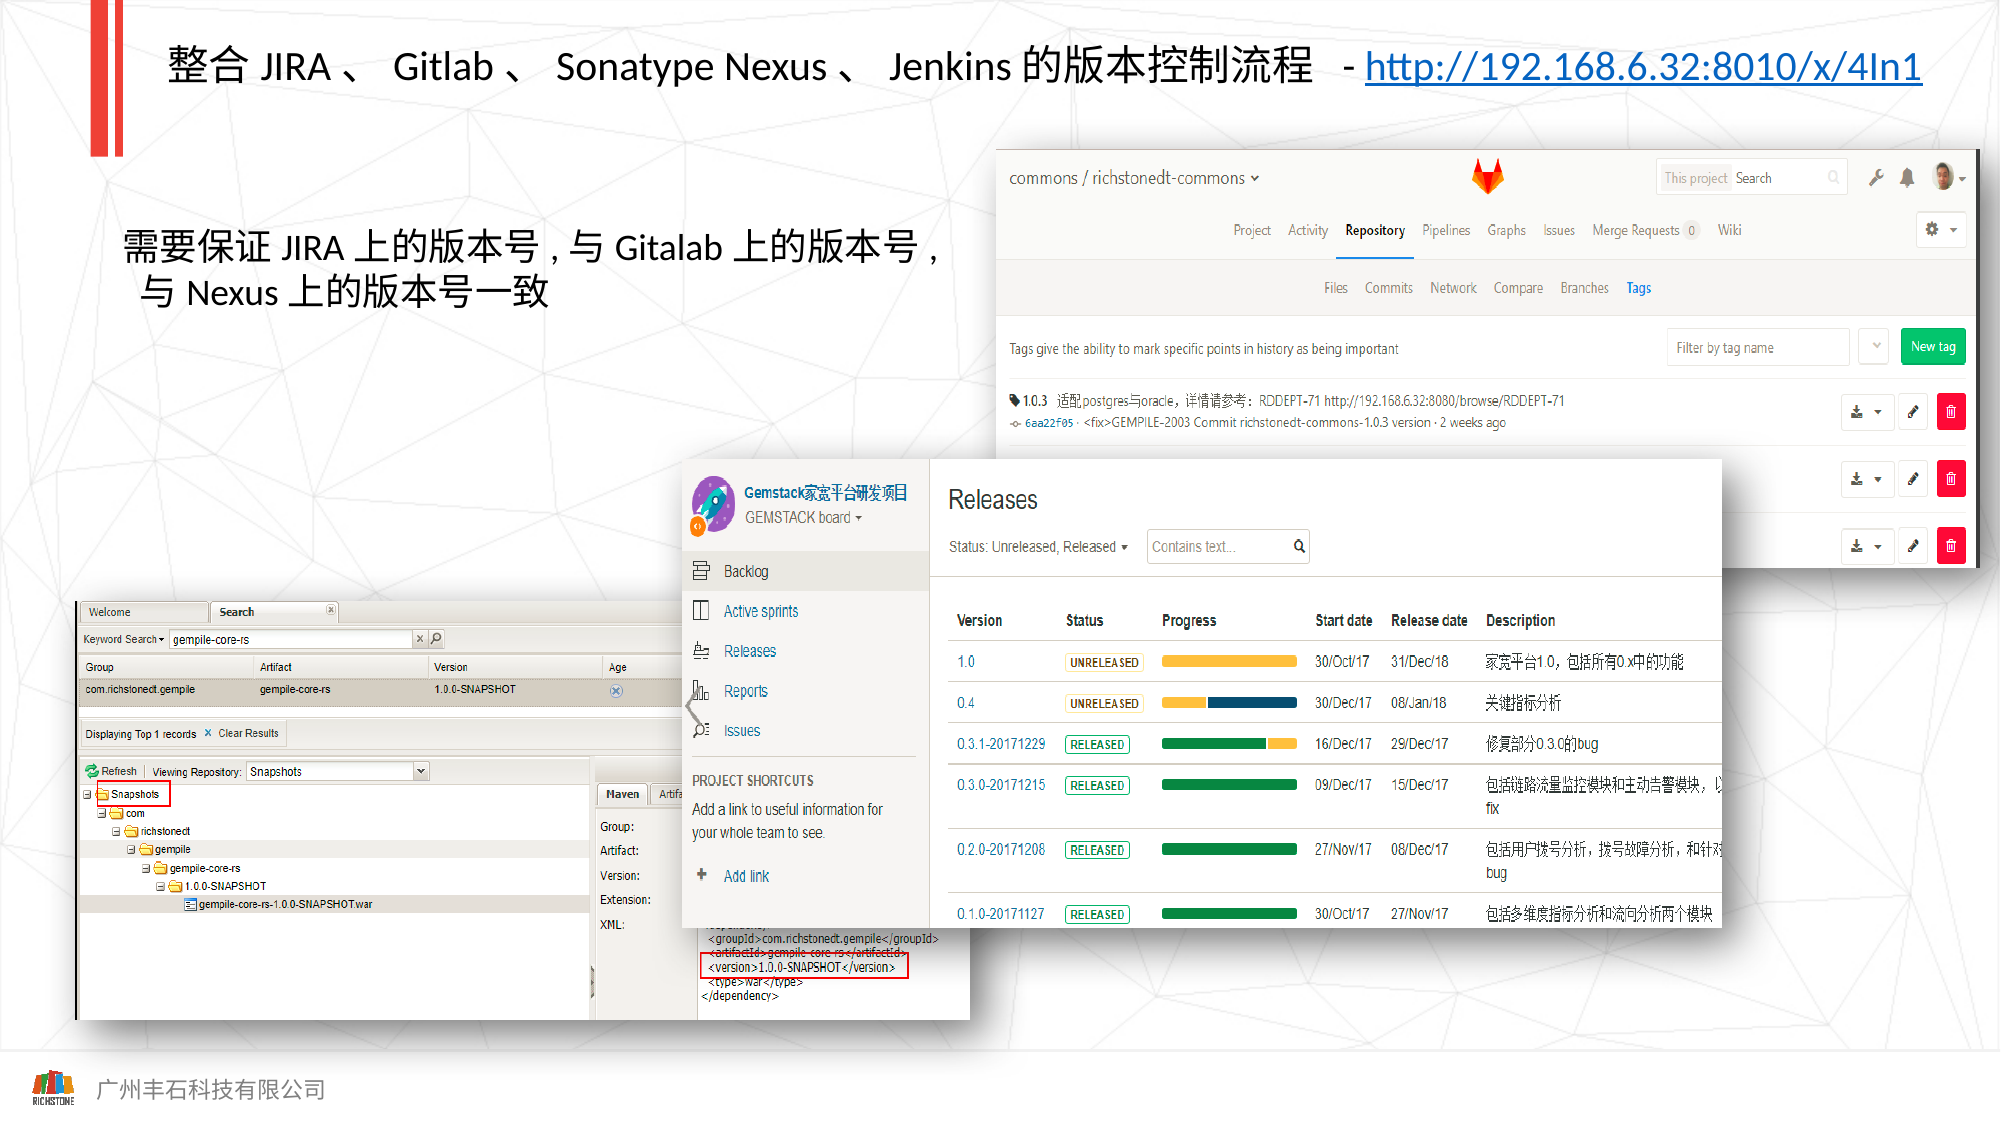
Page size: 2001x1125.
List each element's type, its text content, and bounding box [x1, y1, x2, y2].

picture [32, 1070, 74, 1105]
text_box 整合JIRA、Gitlab、Sonatype Nexus、Jenkins的版本控制流程 - http://192.168.6.32:8010/x/4In1 [152, 31, 1980, 147]
text_box 需要保证JIRA上的版本号,与Gitalab上的版本号, 与Nexus上的版本号一致 [107, 215, 938, 321]
picture [0, 0, 2001, 1049]
